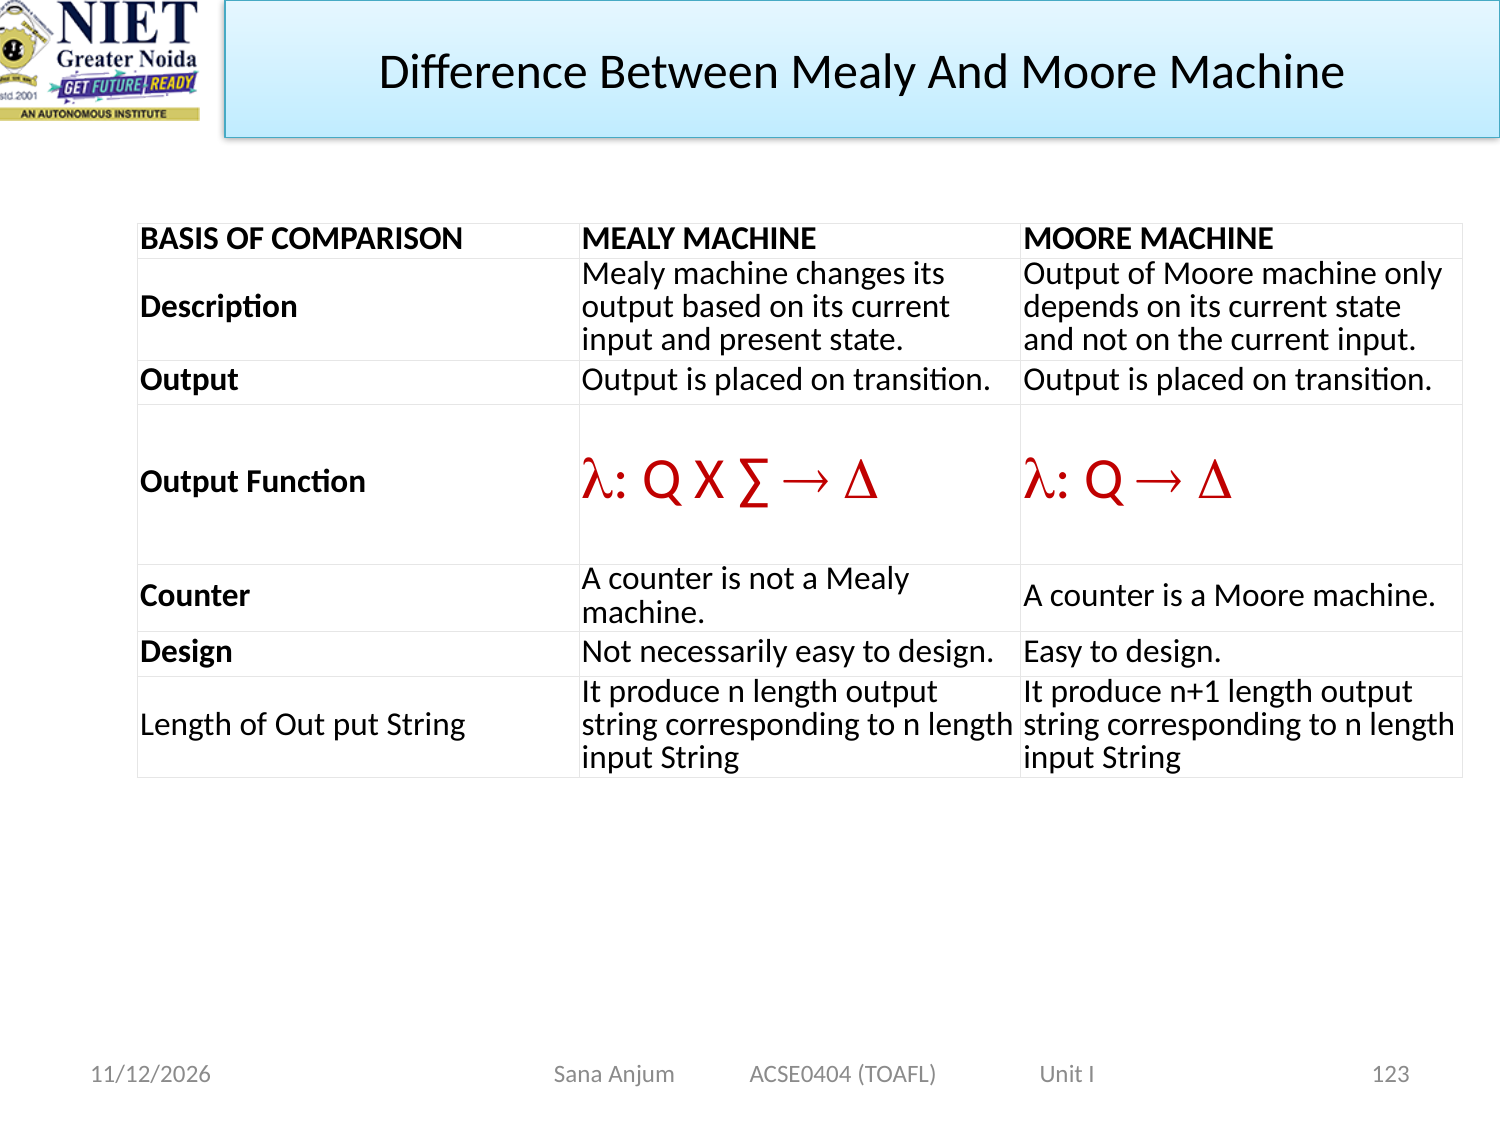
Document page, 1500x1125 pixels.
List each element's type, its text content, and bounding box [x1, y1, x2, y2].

table_cell Output Function [138, 405, 579, 564]
table_cell Description [138, 259, 579, 360]
table_header BASIS OF COMPARISON [138, 224, 579, 258]
picture [0, 0, 200, 121]
table_cell Not necessarily easy to design. [580, 632, 1020, 676]
table_cell Counter [138, 565, 579, 631]
slide_number 123 [1238, 1042, 1425, 1103]
table_cell Output is placed on transition. [580, 361, 1020, 404]
text_box Difference Between Mealy And Moore Machine [224, 0, 1500, 138]
footer Sana Anjum ACSE0404 (TOAFL) Unit I [412, 1042, 1238, 1103]
table_cell Design [138, 632, 579, 676]
table_cell Output [138, 361, 579, 404]
table_cell Easy to design. [1021, 632, 1462, 676]
table_cell A counter is a Moore machine. [1021, 565, 1462, 631]
table_cell A counter is not a Mealy machine. [580, 565, 1020, 631]
table_header MEALY MACHINE [580, 224, 1020, 258]
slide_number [75, 1042, 412, 1103]
table_cell : Q   [1021, 405, 1462, 564]
table_cell Mealy machine changes its output based on its current input and present state. [580, 259, 1020, 360]
table_cell : Q X ∑   [580, 405, 1020, 564]
table_header MOORE MACHINE [1021, 224, 1462, 258]
table_cell Output of Moore machine only depends on its current state and not on the current input. [1021, 259, 1462, 360]
table_cell Output is placed on transition. [1021, 361, 1462, 404]
table_cell Length of Out put String [138, 677, 579, 777]
table_cell It produce n length output string corresponding to n length input String [580, 677, 1020, 777]
table_cell It produce n+1 length output string corresponding to n length input String [1021, 677, 1462, 777]
